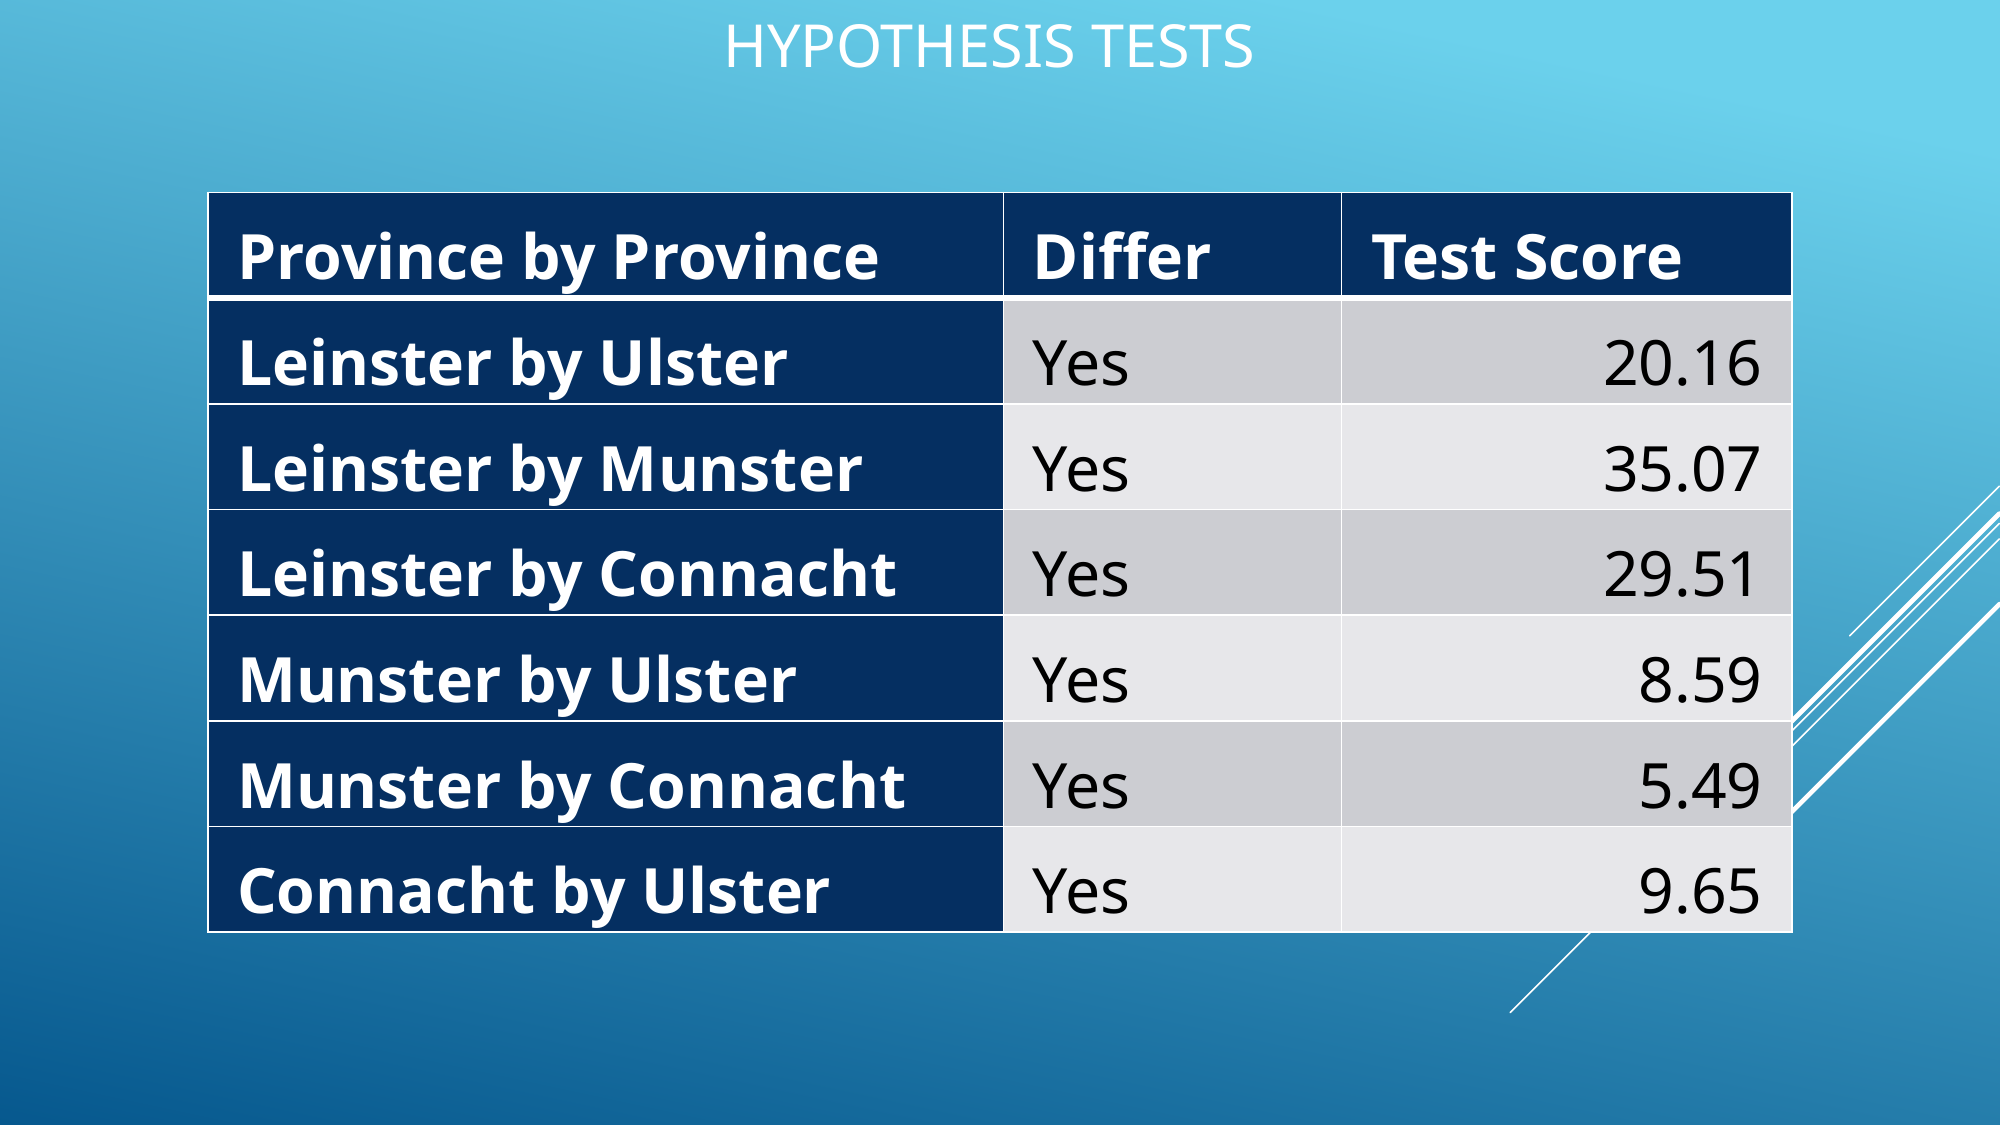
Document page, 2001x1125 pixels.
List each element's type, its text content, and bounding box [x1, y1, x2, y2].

table_cell 29.51 [1342, 510, 1791, 614]
table_cell Yes [1004, 301, 1341, 403]
table_cell Munster by Ulster [209, 616, 1003, 720]
table_cell Connacht by Ulster [209, 827, 1003, 931]
table_cell 20.16 [1342, 301, 1791, 403]
table_cell Leinster by Connacht [209, 510, 1003, 614]
table_cell Yes [1004, 827, 1341, 931]
table_header Test Score [1342, 193, 1791, 295]
table_cell 9.65 [1342, 827, 1791, 931]
title Hypothesis tests [708, 0, 1292, 88]
table_cell Yes [1004, 510, 1341, 614]
table_cell Yes [1004, 405, 1341, 509]
table_header Province by Province [209, 193, 1003, 295]
table_cell Leinster by Munster [209, 405, 1003, 509]
table_cell 5.49 [1342, 722, 1791, 826]
table_cell Munster by Connacht [209, 722, 1003, 826]
table_header Differ [1004, 193, 1341, 295]
table_cell Yes [1004, 616, 1341, 720]
table_cell Leinster by Ulster [209, 301, 1003, 403]
table_cell 35.07 [1342, 405, 1791, 509]
table_cell 8.59 [1342, 616, 1791, 720]
table_cell Yes [1004, 722, 1341, 826]
